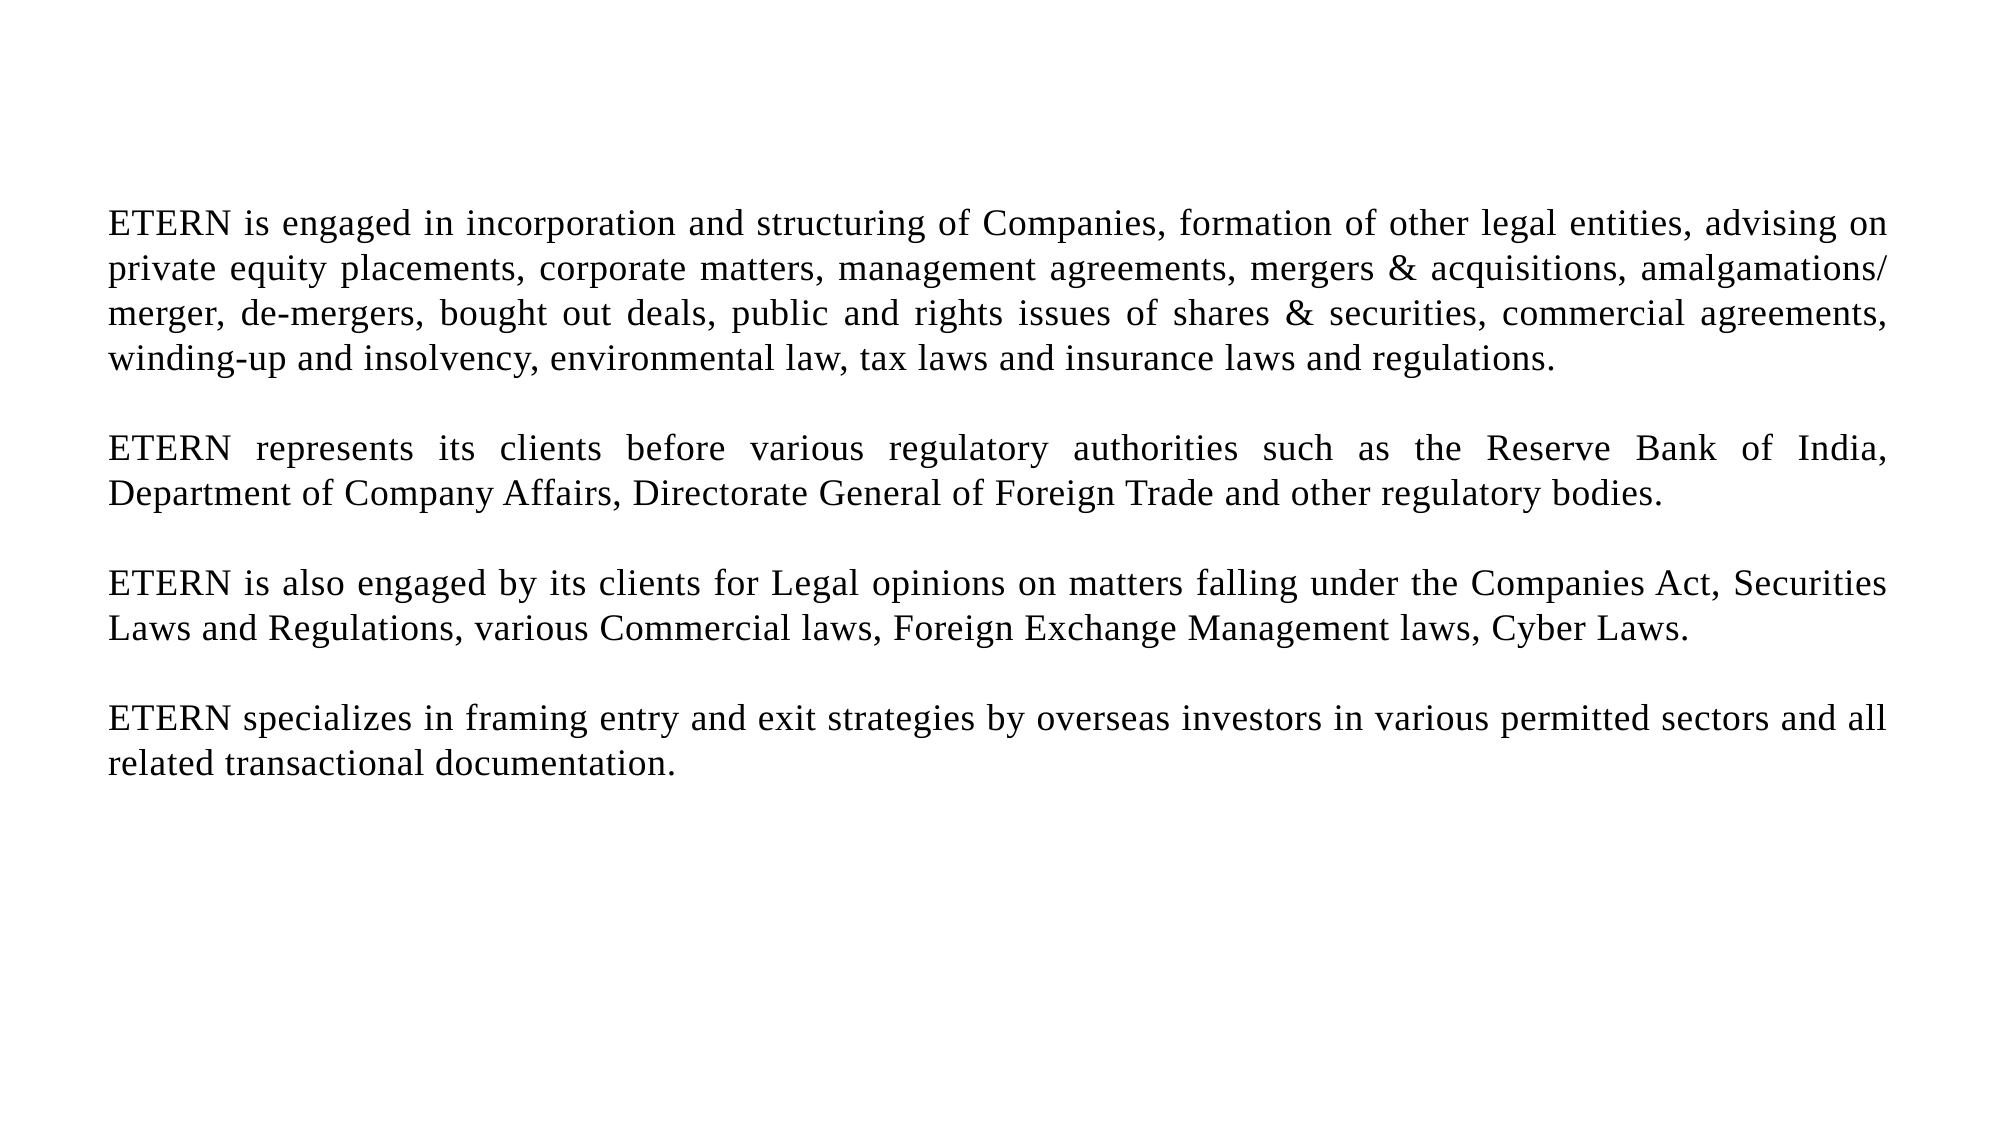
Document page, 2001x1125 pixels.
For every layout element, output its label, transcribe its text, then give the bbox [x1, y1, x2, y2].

text_box ETERN is engaged in incorporation and structuring of Companies, formation of other legal entities, advising on private equity placements, corporate matters, management agreements, mergers & acquisitions, amalgamations/ merger, de-mergers, bought out deals, public and rights issues of shares & securities, commercial agreements, winding-up and insolvency, environmental law, tax laws and insurance laws and regulations. ETERN represents its clients before various regulatory authorities such as the Reserve Bank of India, Department of Company Affairs, Directorate General of Foreign Trade and other regulatory bodies. ETERN is also engaged by its clients for Legal opinions on matters falling under the Companies Act, Securities Laws and Regulations, various Commercial laws, Foreign Exchange Management laws, Cyber Laws. ETERN specializes in framing entry and exit strategies by overseas investors in various permitted sectors and all related transactional documentation. [93, 146, 1907, 836]
